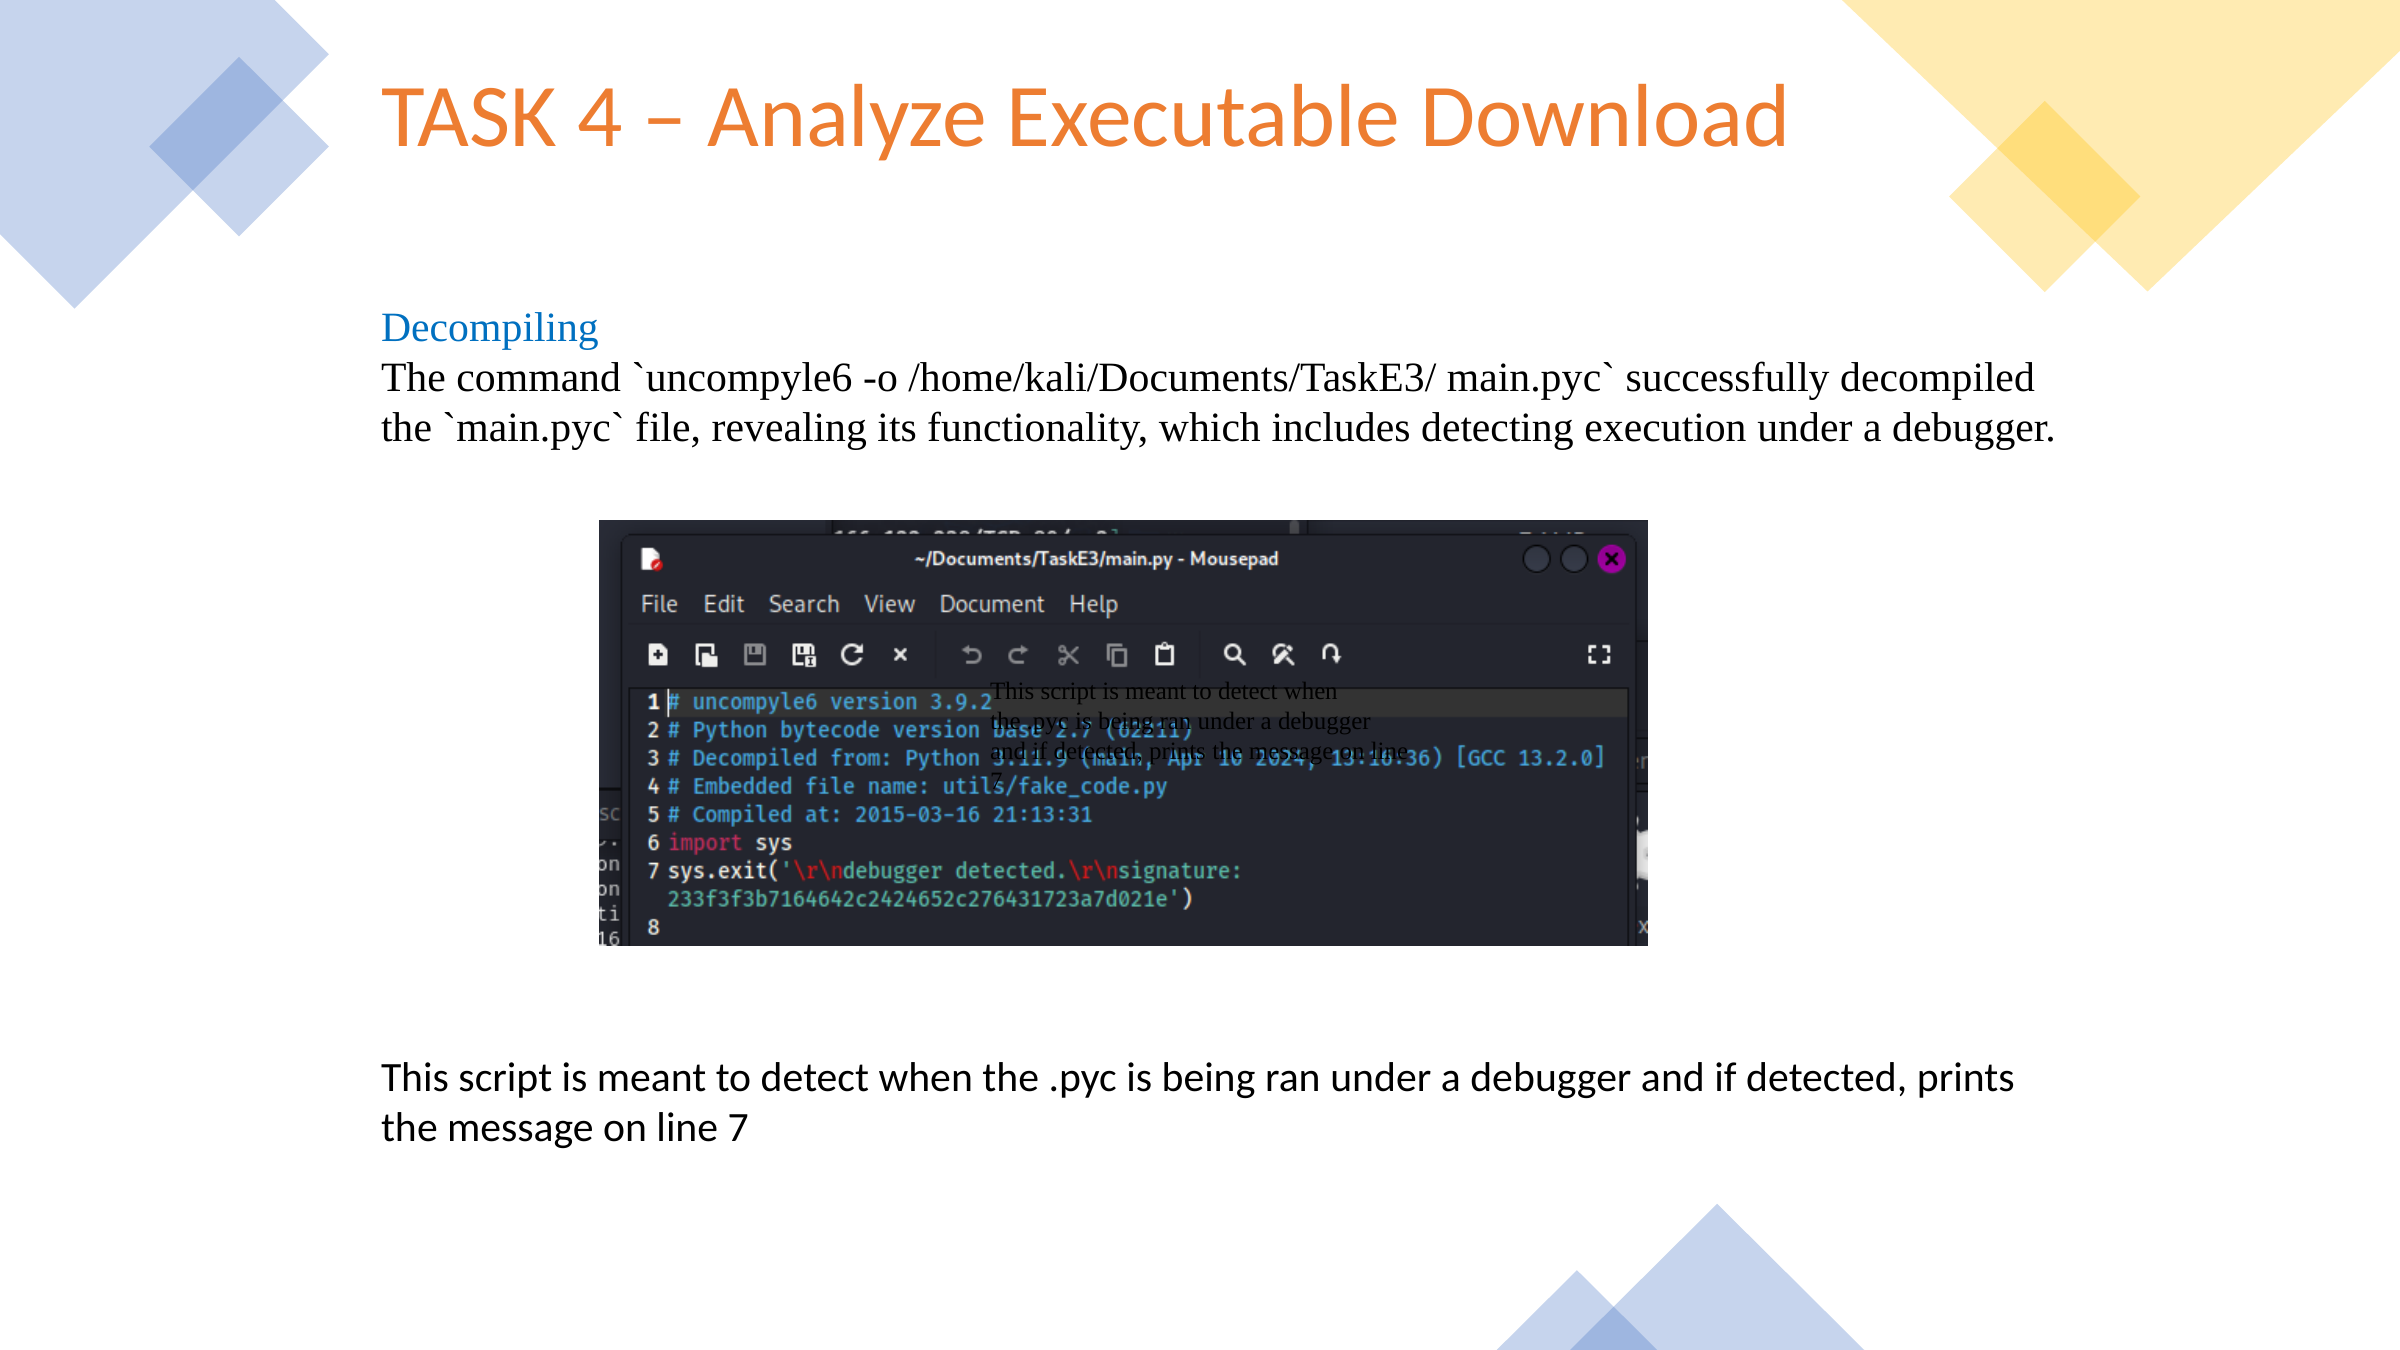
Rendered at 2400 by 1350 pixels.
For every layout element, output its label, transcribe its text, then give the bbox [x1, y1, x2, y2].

text_box [1840, 0, 2400, 293]
text_box [1495, 1268, 1659, 1350]
text_box [1947, 149, 2095, 291]
text_box [0, 0, 331, 311]
text_box [0, 0, 2400, 1350]
text_box [147, 55, 331, 238]
text_box TASK 4 – Analyze Executable Download [366, 40, 1908, 196]
text_box Decompiling The command `uncompyle6 -o /home/kali/Documents/TaskE3/ main.pyc` successfully decompiled the `main.pyc` file, revealing its functionality, which includes detecting execution under a debugger. This script is meant to detect when the .pyc is being ran under a debugger and if detected, prints the message on line 7 [366, 291, 2075, 1158]
picture [599, 520, 1648, 946]
text_box [1614, 1202, 1866, 1350]
